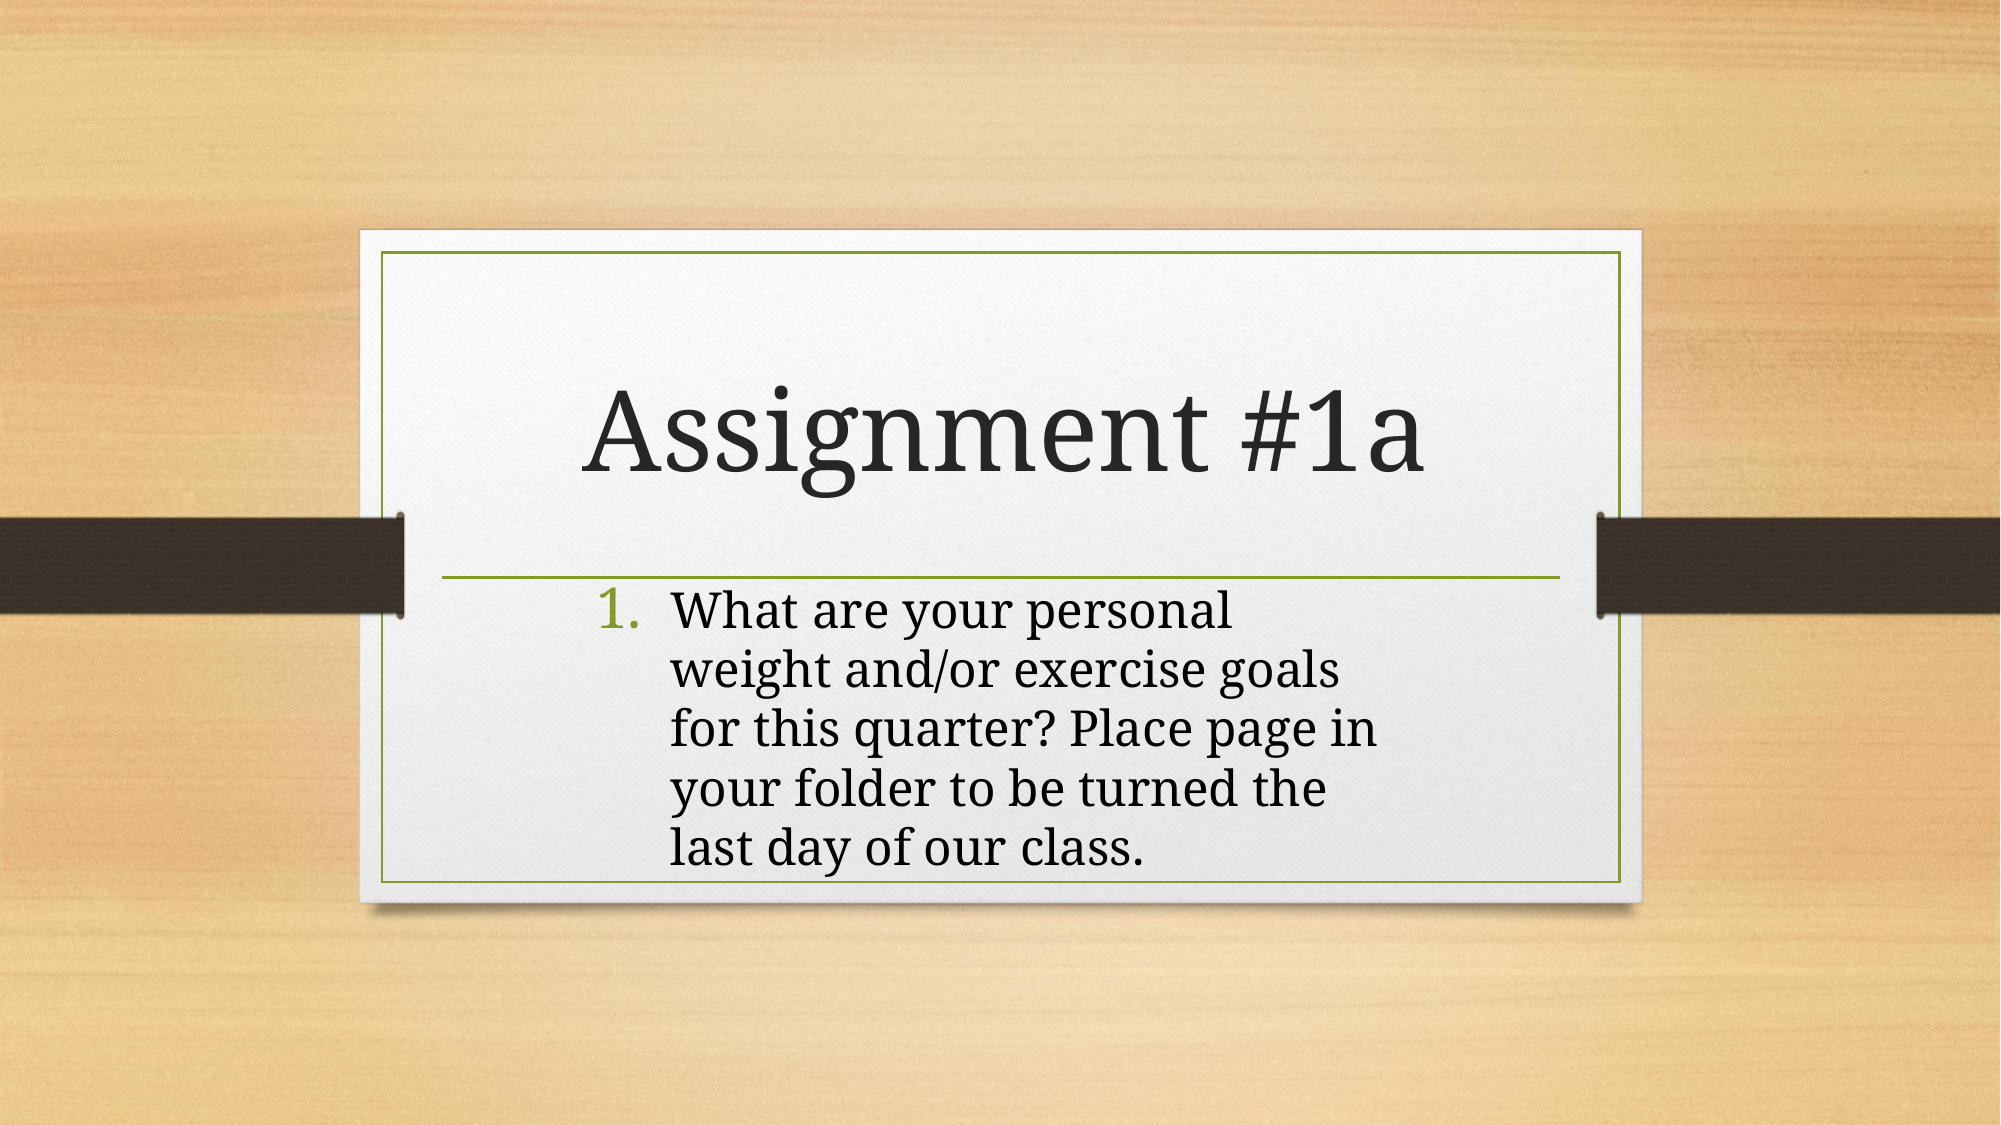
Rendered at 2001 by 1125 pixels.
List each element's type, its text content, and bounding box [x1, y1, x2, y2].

picture [0, 0, 2001, 1125]
title Assignment #1a [312, 286, 1700, 502]
subtitle What are your personal weight and/or exercise goals for this quarter? Place page in your folder to be turned the last day of our class. [581, 571, 1419, 886]
